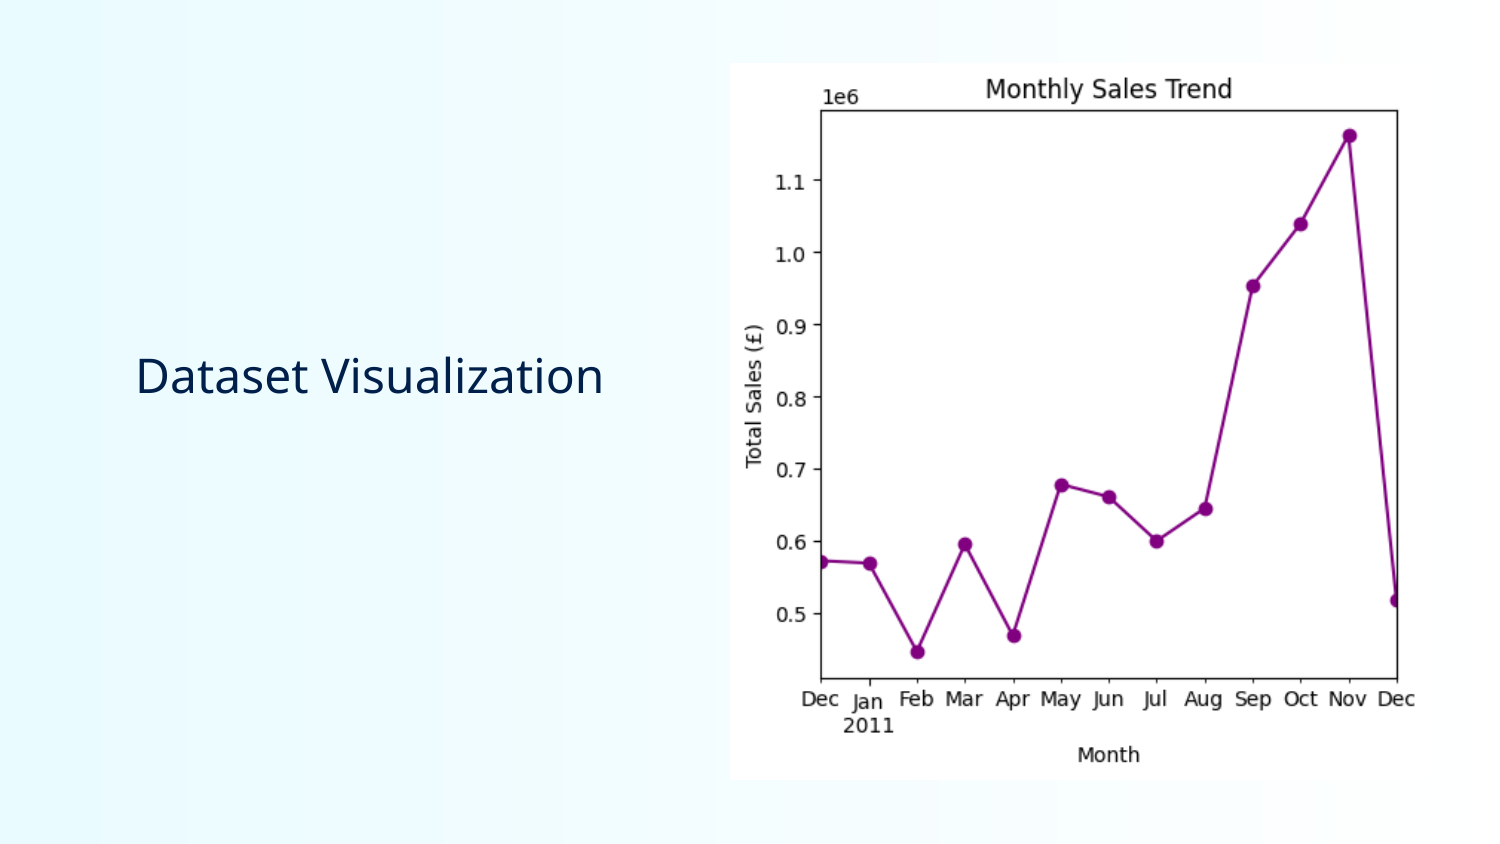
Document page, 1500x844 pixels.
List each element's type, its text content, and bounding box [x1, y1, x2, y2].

text_box Dataset Visualization [68, 339, 672, 404]
picture [730, 63, 1431, 780]
